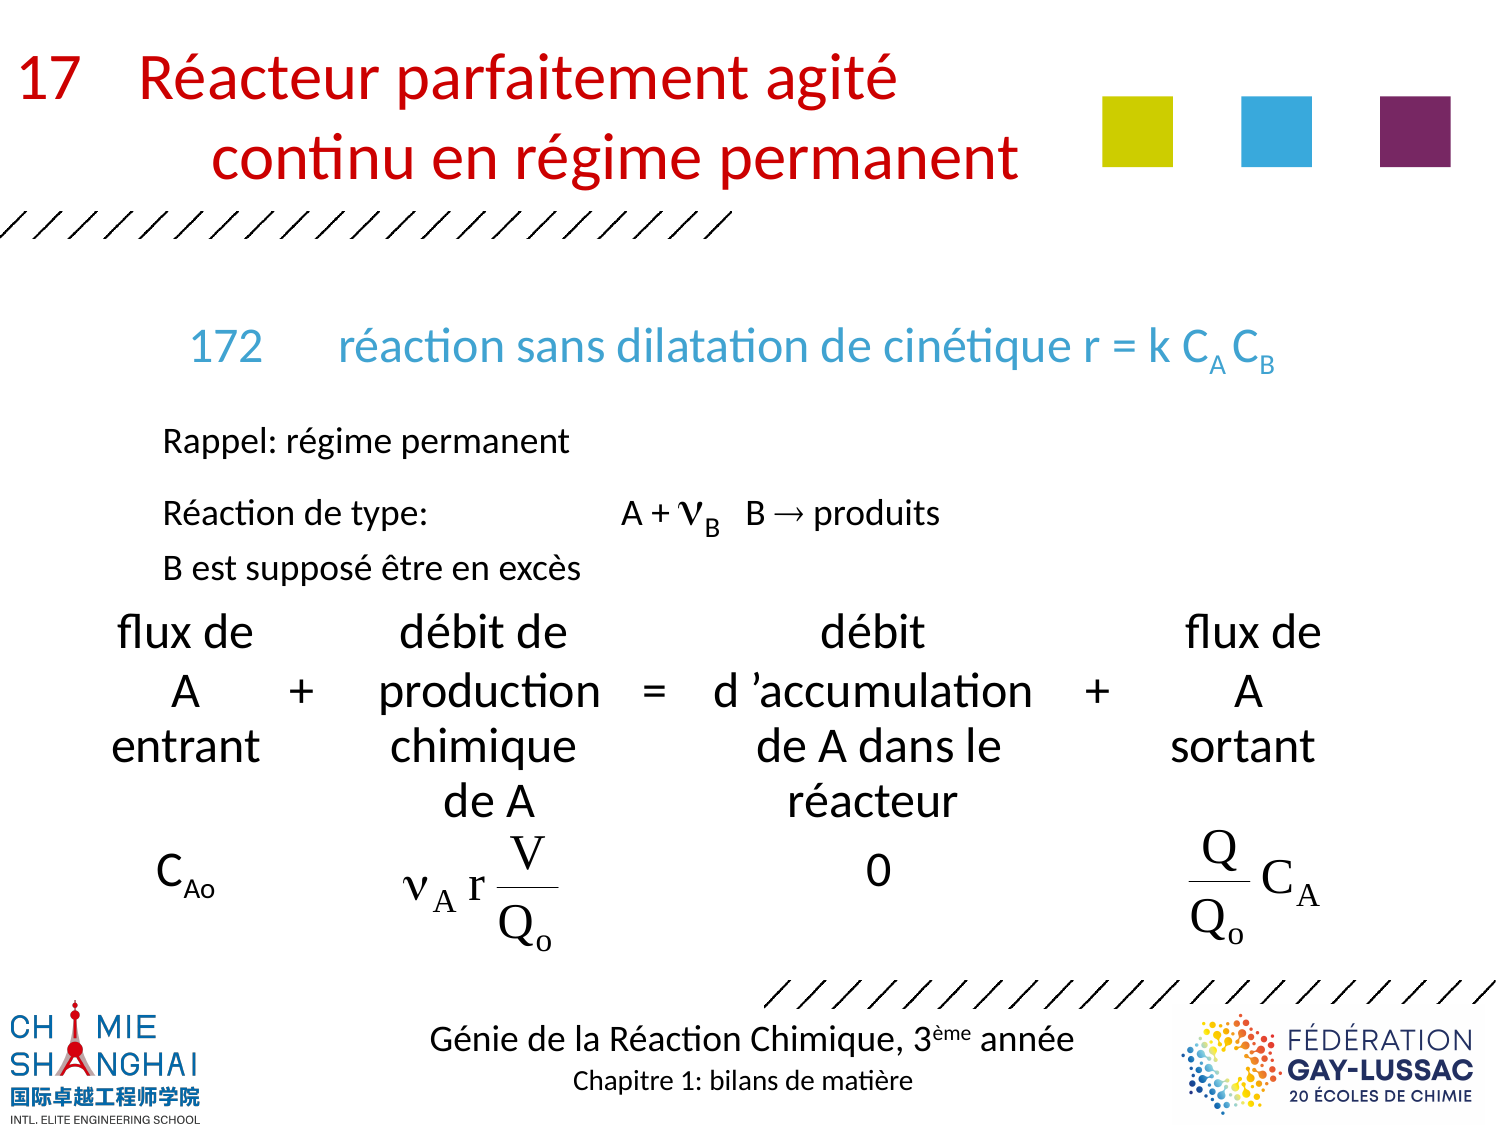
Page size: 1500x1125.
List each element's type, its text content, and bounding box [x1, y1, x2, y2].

text_box Réaction de type: A + nB B  produits B est supposé être en excès [147, 467, 1364, 589]
title 172 réaction sans dilatation de cinétique r = k CA CB [16, 197, 1292, 386]
picture [11, 1000, 200, 1124]
picture [764, 980, 1496, 1125]
picture [0, 211, 16, 239]
text_box Réacteur parfaitement agité continu en régime permanent [0, 19, 1275, 207]
text_box Rappel: régime permanent [147, 395, 597, 467]
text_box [83, 590, 1394, 957]
